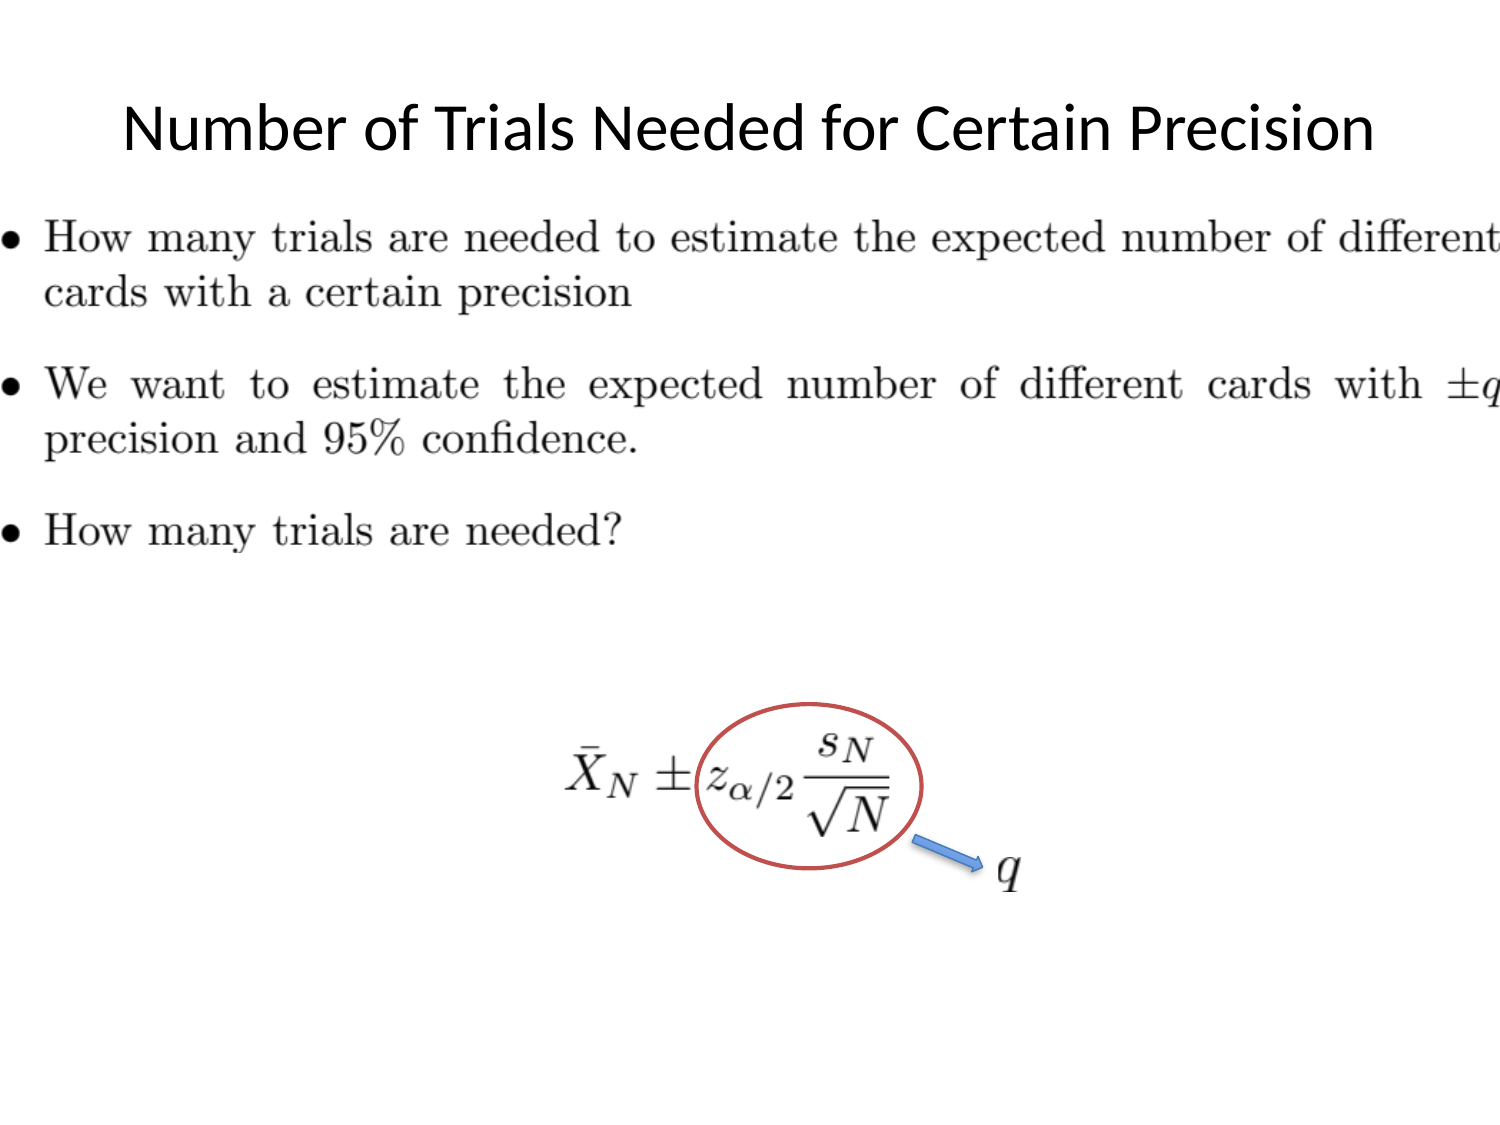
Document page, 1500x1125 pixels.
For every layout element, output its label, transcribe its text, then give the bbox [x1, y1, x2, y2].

title Number of Trials Needed for Certain Precision [75, 42, 1425, 205]
list [75, 561, 1425, 1059]
picture [0, 216, 1500, 553]
picture [998, 857, 1022, 892]
picture [564, 732, 890, 837]
text_box [911, 833, 984, 873]
